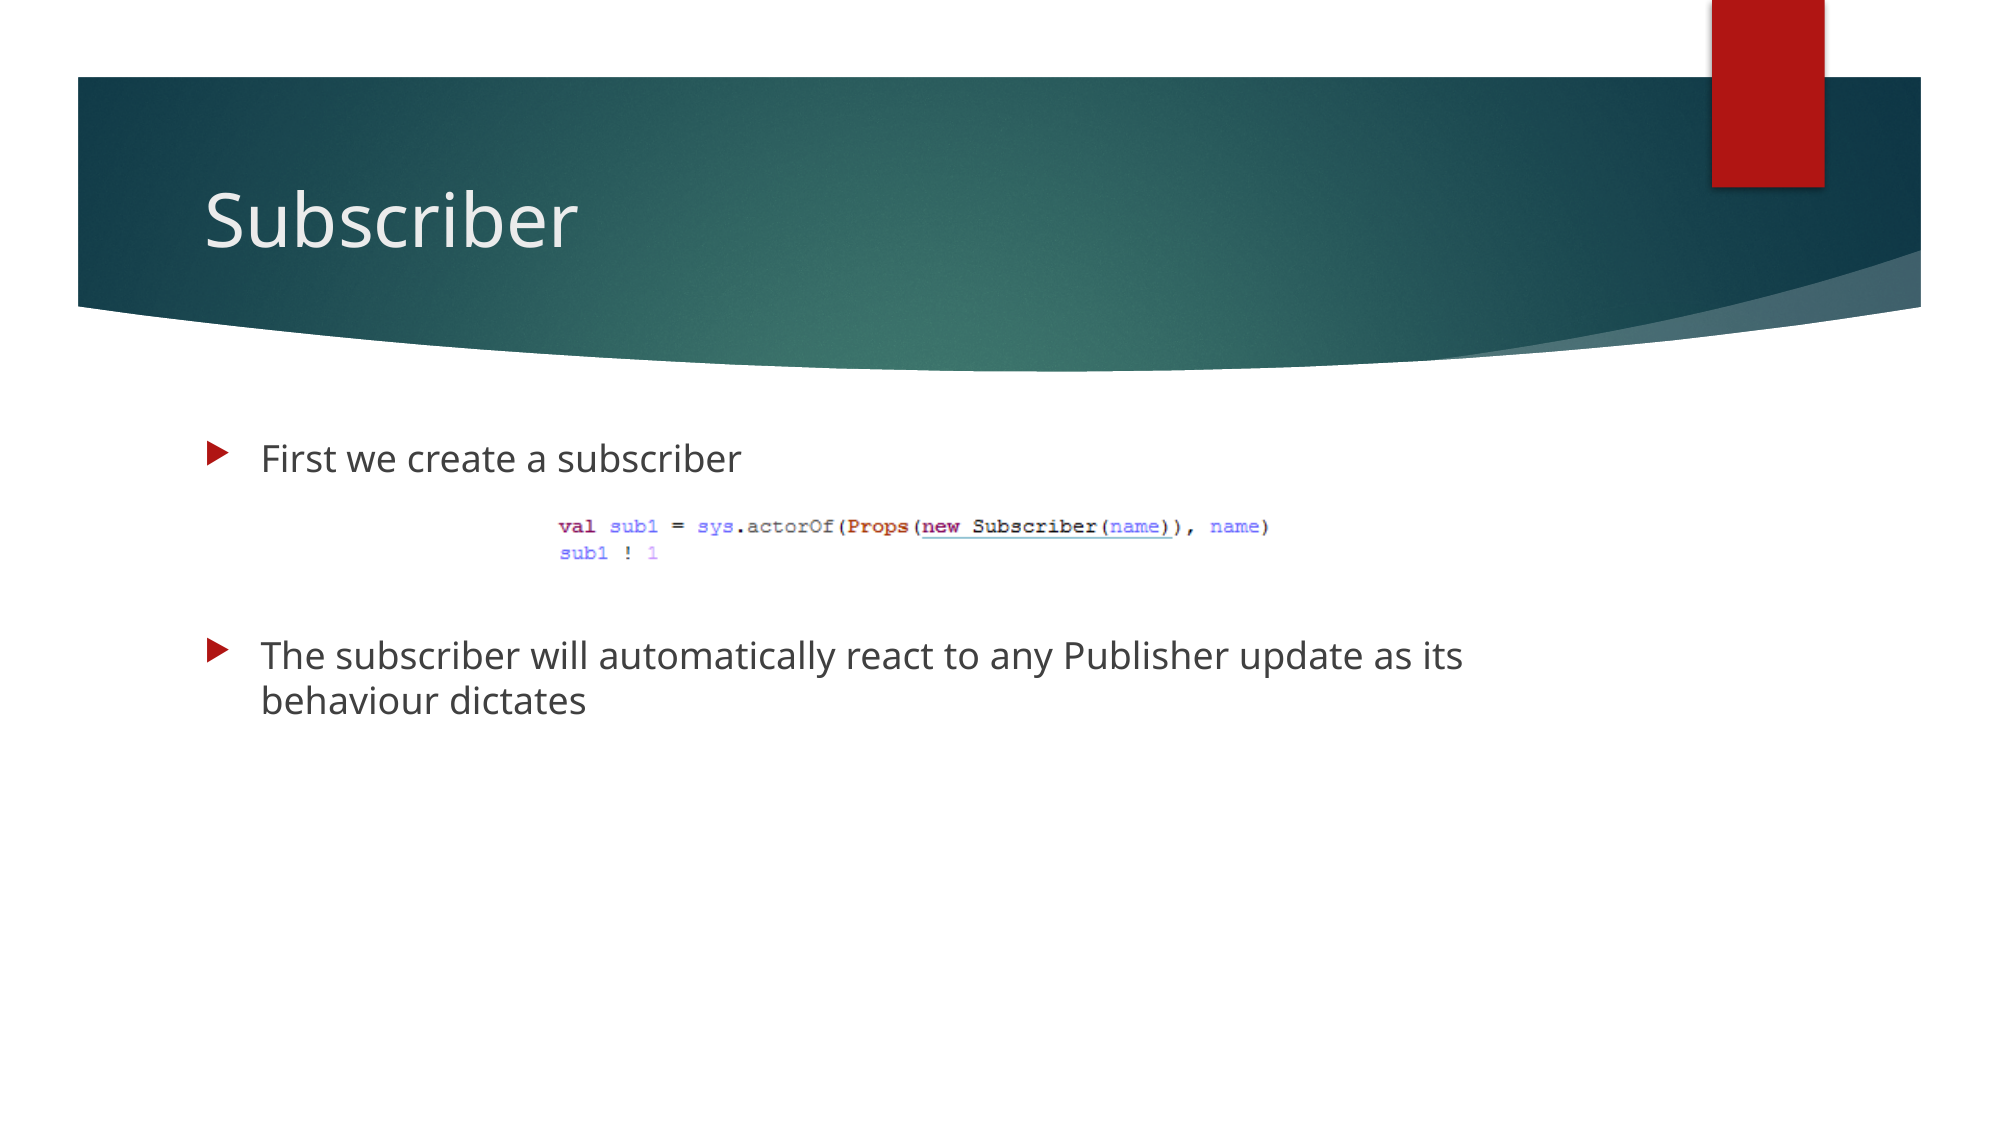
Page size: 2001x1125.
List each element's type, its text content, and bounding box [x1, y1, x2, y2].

title Subscriber [189, 159, 1638, 276]
list First we create a subscriber The subscriber will automatically react to any Publisher update as its behaviour dictates [189, 427, 1638, 988]
picture [553, 516, 1274, 576]
